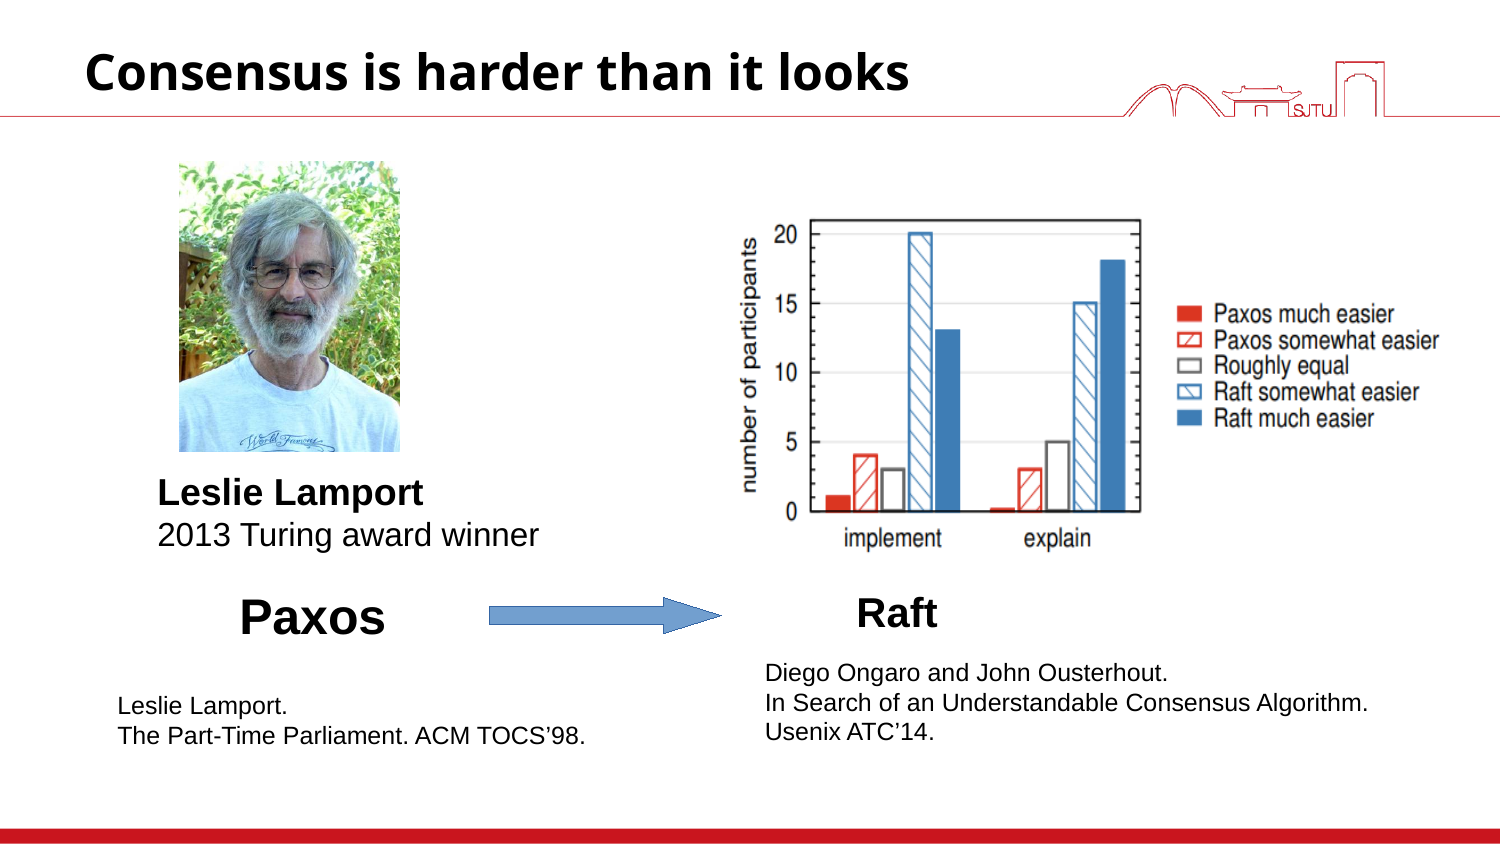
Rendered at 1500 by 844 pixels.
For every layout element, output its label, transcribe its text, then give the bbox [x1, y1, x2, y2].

text_box Raft [841, 578, 965, 653]
title Consensus is harder than it looks [69, 33, 1115, 108]
text_box [489, 597, 722, 634]
text_box Paxos [224, 576, 481, 666]
text_box Leslie Lamport 2013 Turing award winner [142, 460, 564, 670]
picture [179, 161, 400, 452]
text_box Diego Ongaro and John Ousterhout. In Search of an Understandable Consensus Algorithm. Usenix ATC’14. [750, 648, 1397, 786]
text_box Leslie Lamport. The Part-Time Parliament. ACM TOCS’98. [102, 682, 617, 794]
picture [730, 193, 1445, 556]
picture [0, 61, 1500, 117]
